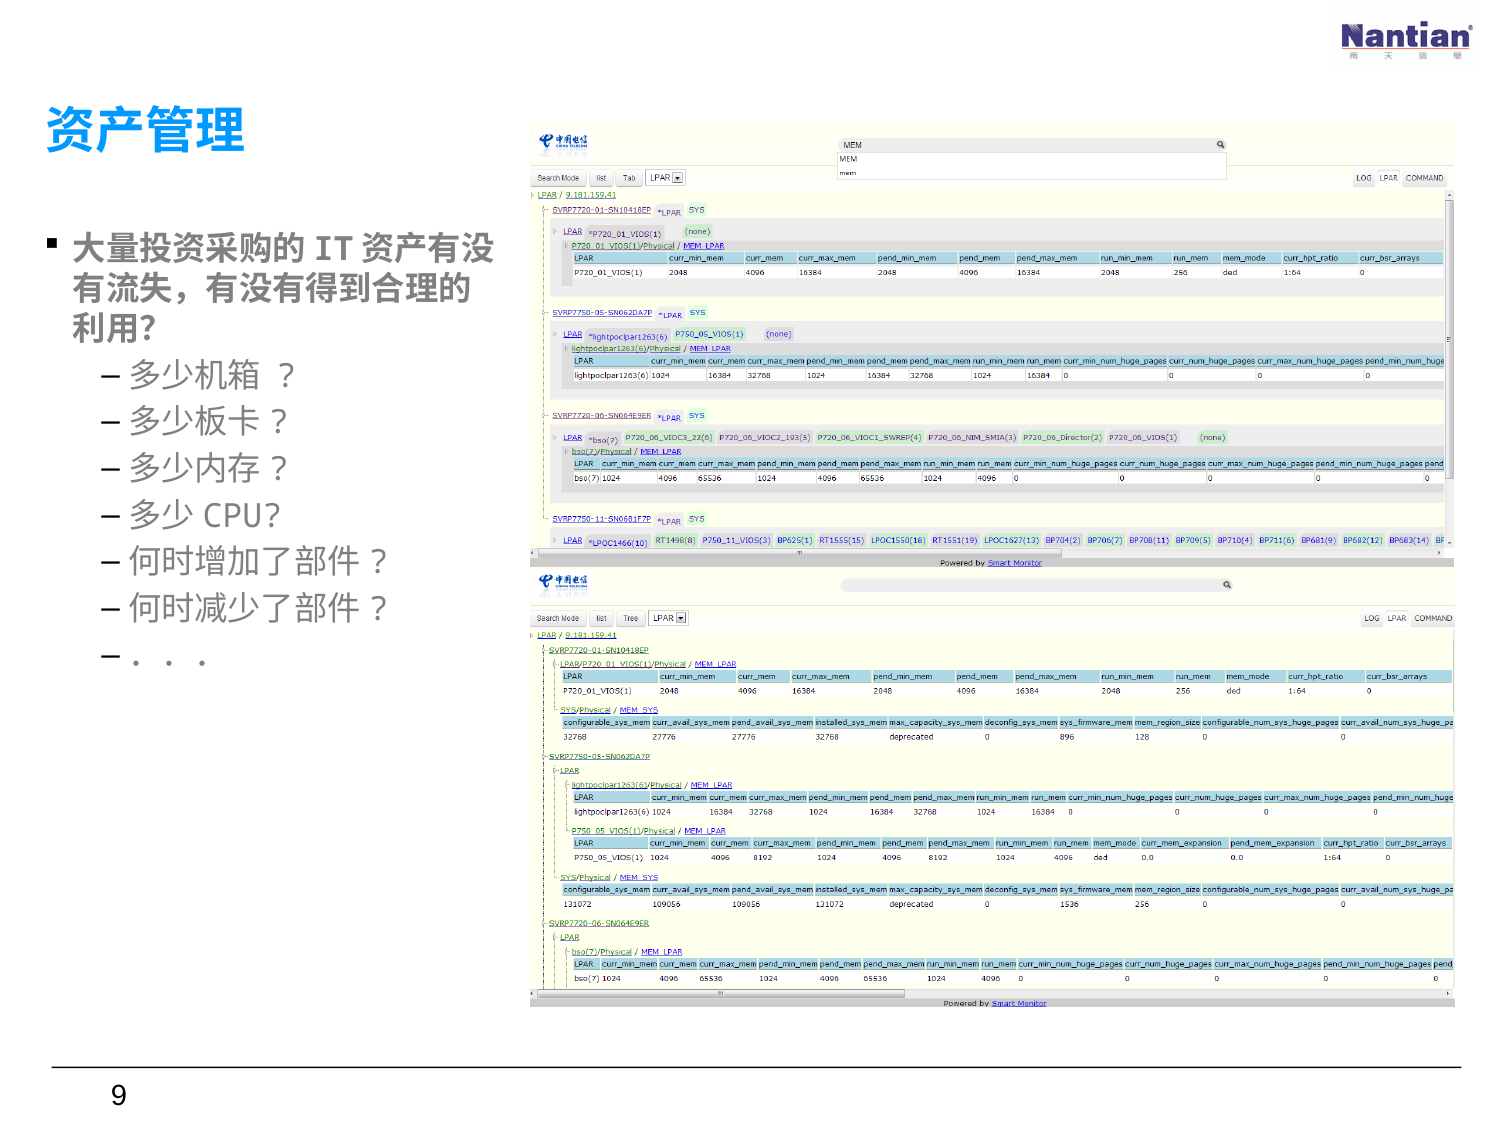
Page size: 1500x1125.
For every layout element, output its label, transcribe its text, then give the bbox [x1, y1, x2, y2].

list 大量投资采购的IT资产有没有流失，有没有得到合理的利用？ 多少机箱 ? 多少板卡? 多少内存? 多少CPU? 何时增加了部件? 何时减少了部件? ．．． [29, 219, 514, 986]
title 资产管理 [29, 97, 1456, 198]
picture [1334, 1, 1477, 72]
picture [530, 125, 1455, 1007]
slide_number 9 [38, 1068, 143, 1125]
